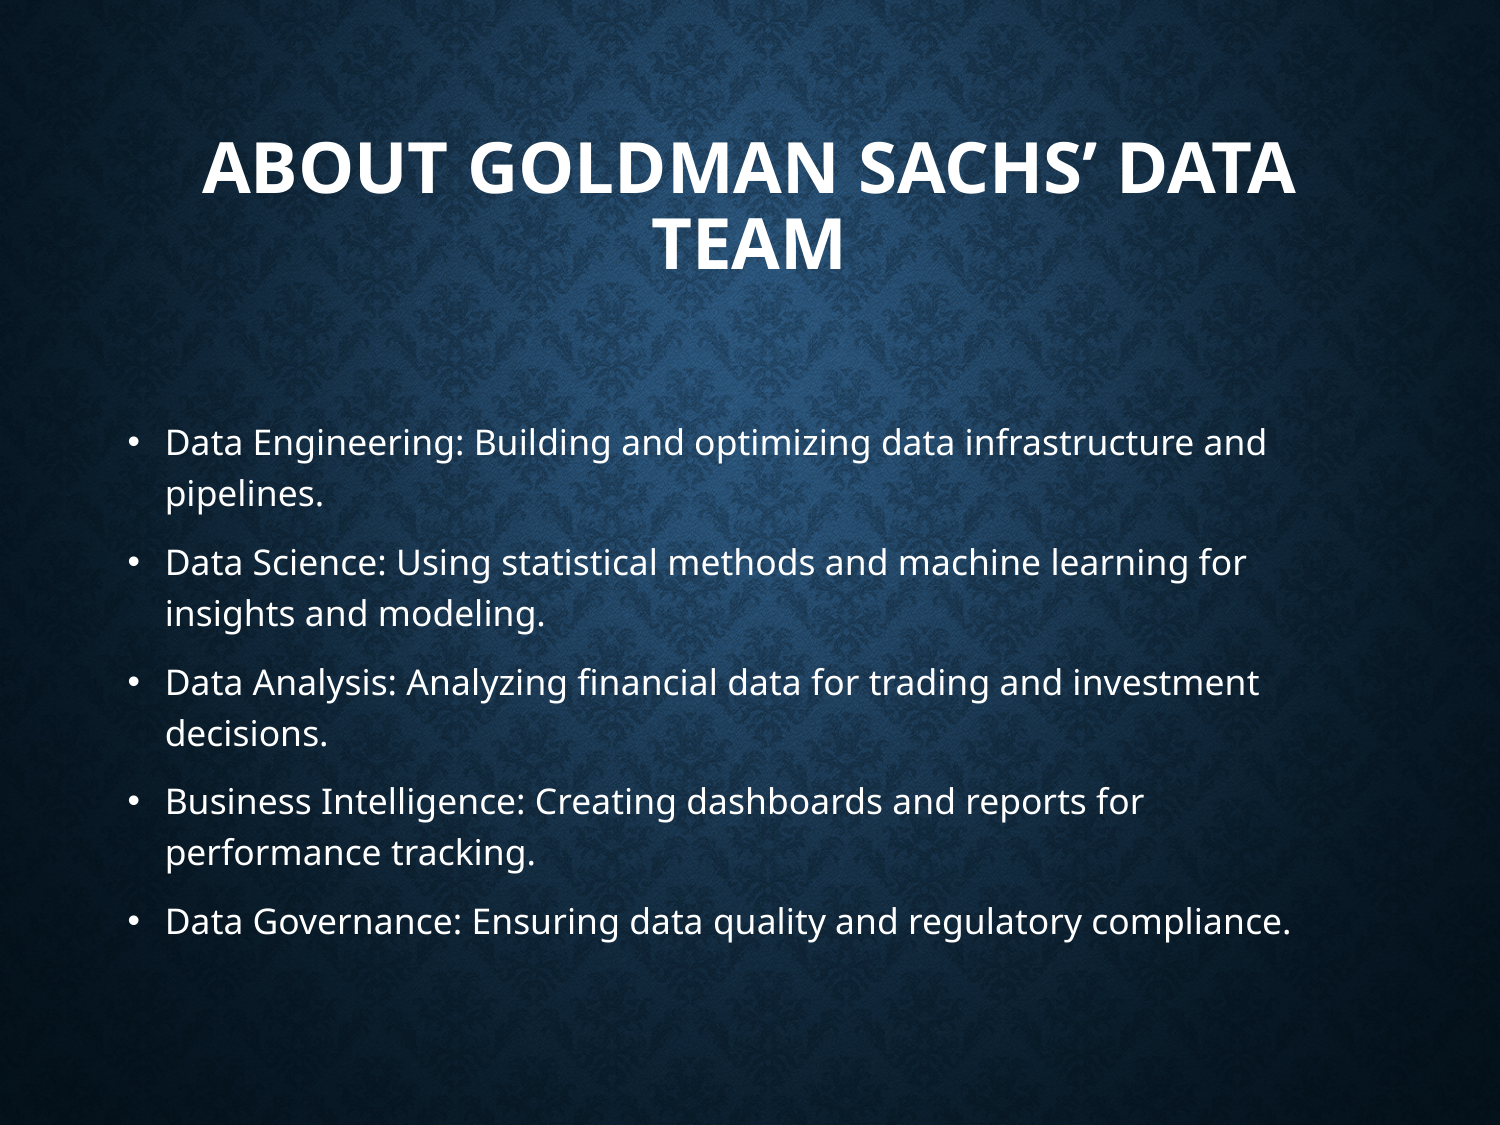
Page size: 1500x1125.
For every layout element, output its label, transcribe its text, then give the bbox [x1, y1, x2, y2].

title About Goldman Sachs’ Data Team [112, 99, 1387, 318]
list Data Engineering: Building and optimizing data infrastructure and pipelines. Data Science: Using statistical methods and machine learning for insights and modeling. Data Analysis: Analyzing financial data for trading and investment decisions. Business Intelligence: Creating dashboards and reports for performance tracking. Data Governance: Ensuring data quality and regulatory compliance. [112, 343, 1387, 950]
